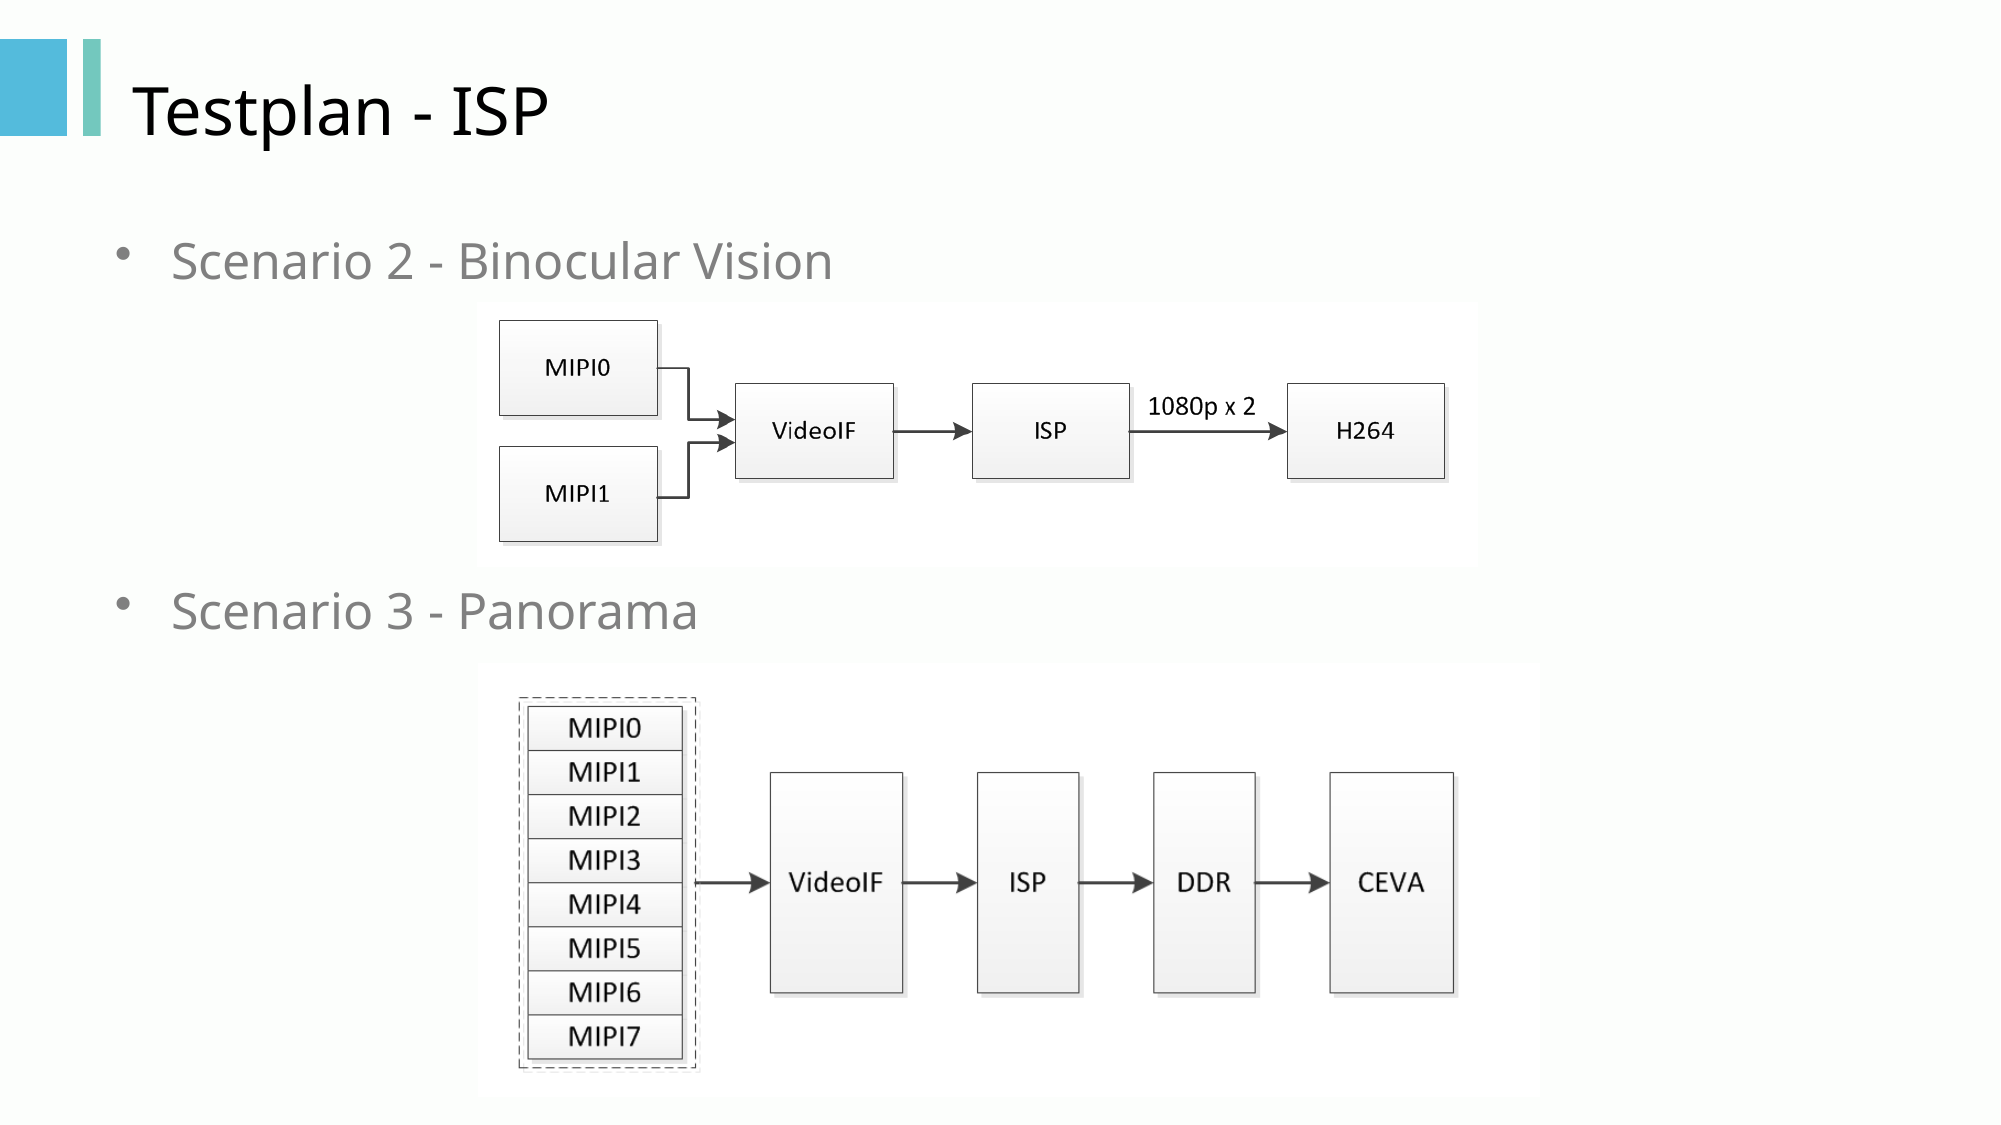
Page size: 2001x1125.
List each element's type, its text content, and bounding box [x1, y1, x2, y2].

picture [478, 663, 1540, 1097]
list Scenario 2 - Binocular Vision Scenario 3 - Panorama [99, 222, 1900, 1005]
picture [477, 302, 1478, 567]
title Testplan - ISP [117, 39, 1900, 179]
